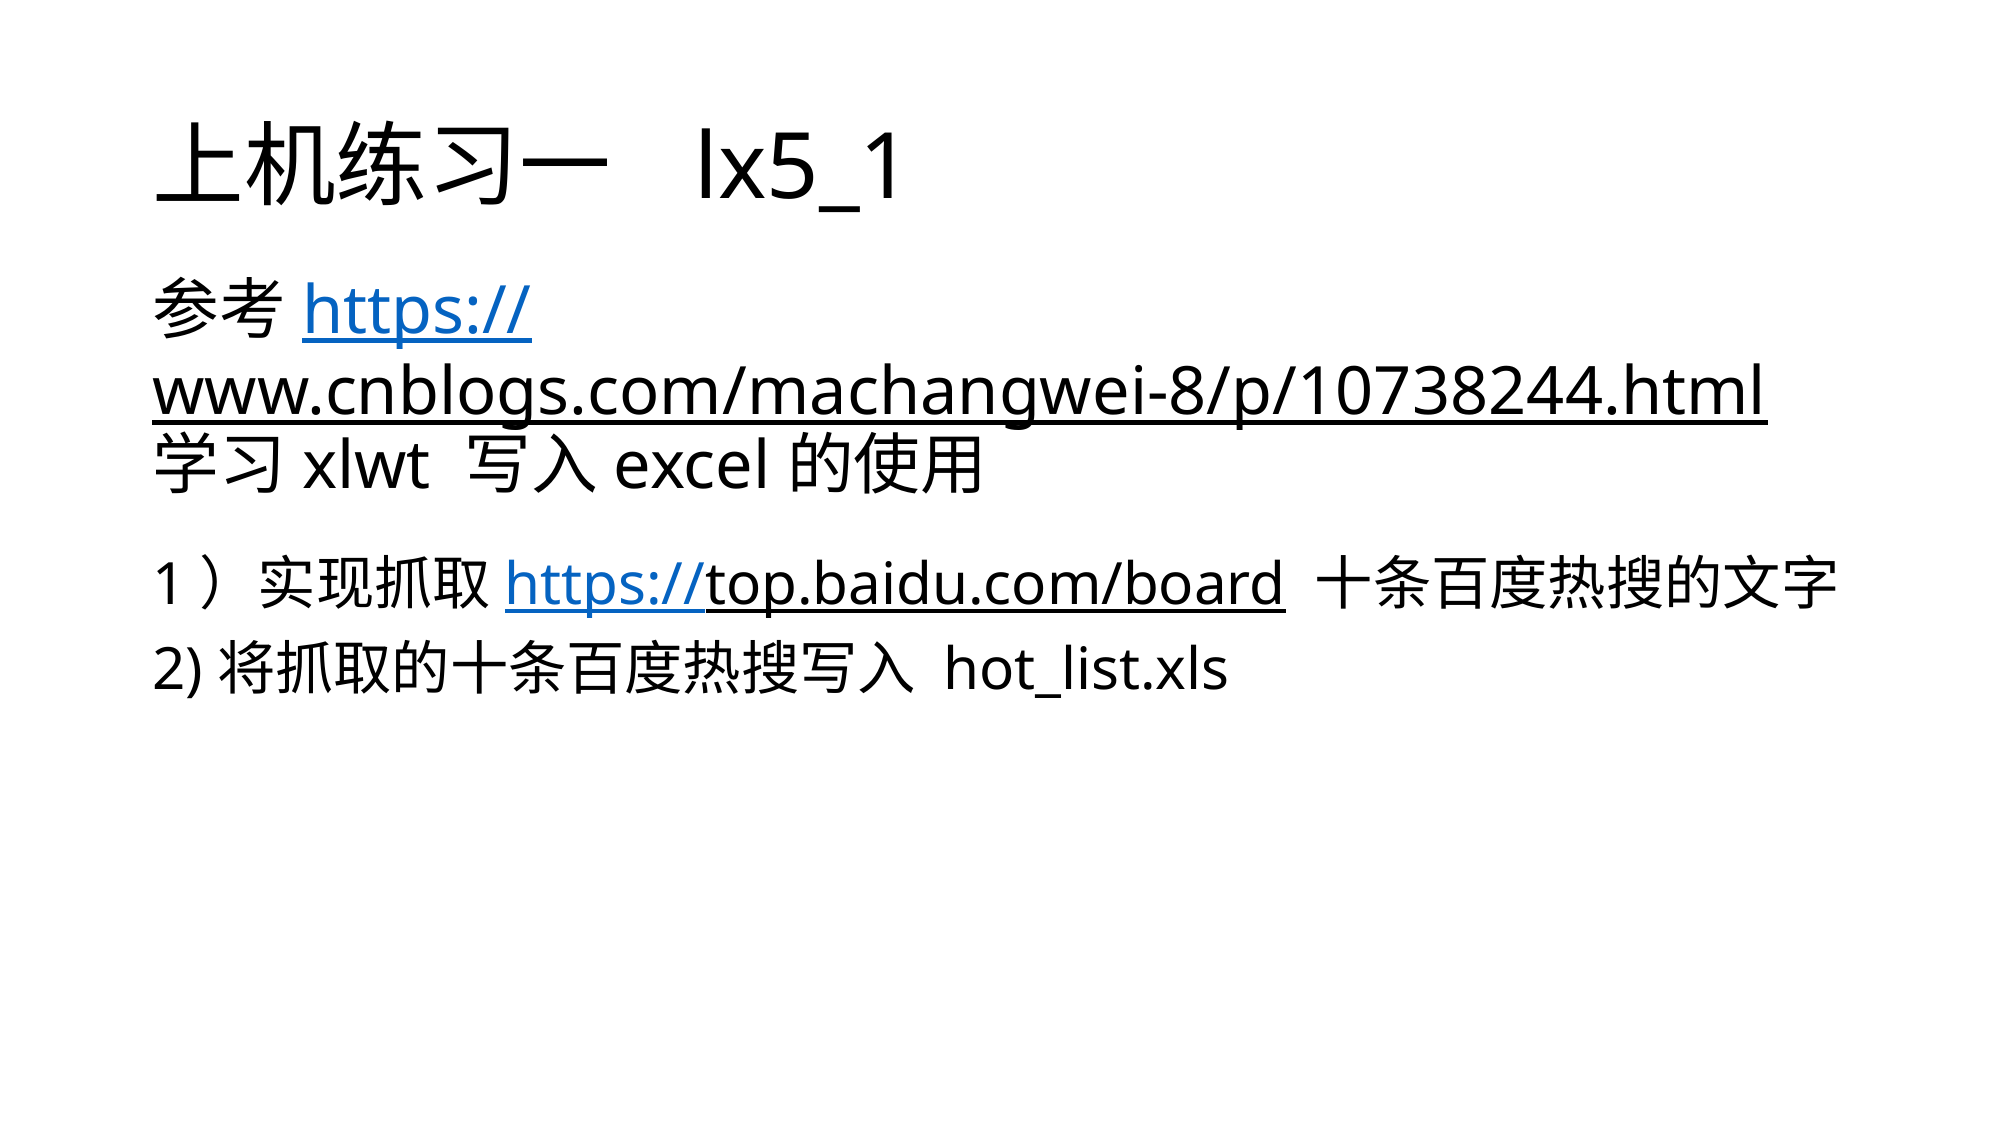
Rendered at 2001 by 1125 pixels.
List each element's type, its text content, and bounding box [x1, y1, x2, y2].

title 上机练习一 lx5_1 [137, 59, 1863, 260]
list 参考https://www.cnblogs.com/machangwei-8/p/10738244.html 学习xlwt 写入excel的使用 1）实现抓取https://top.baidu.com/board 十条百度热搜的文字 2)将抓取的十条百度热搜写入 hot_list.xls [137, 260, 1863, 975]
